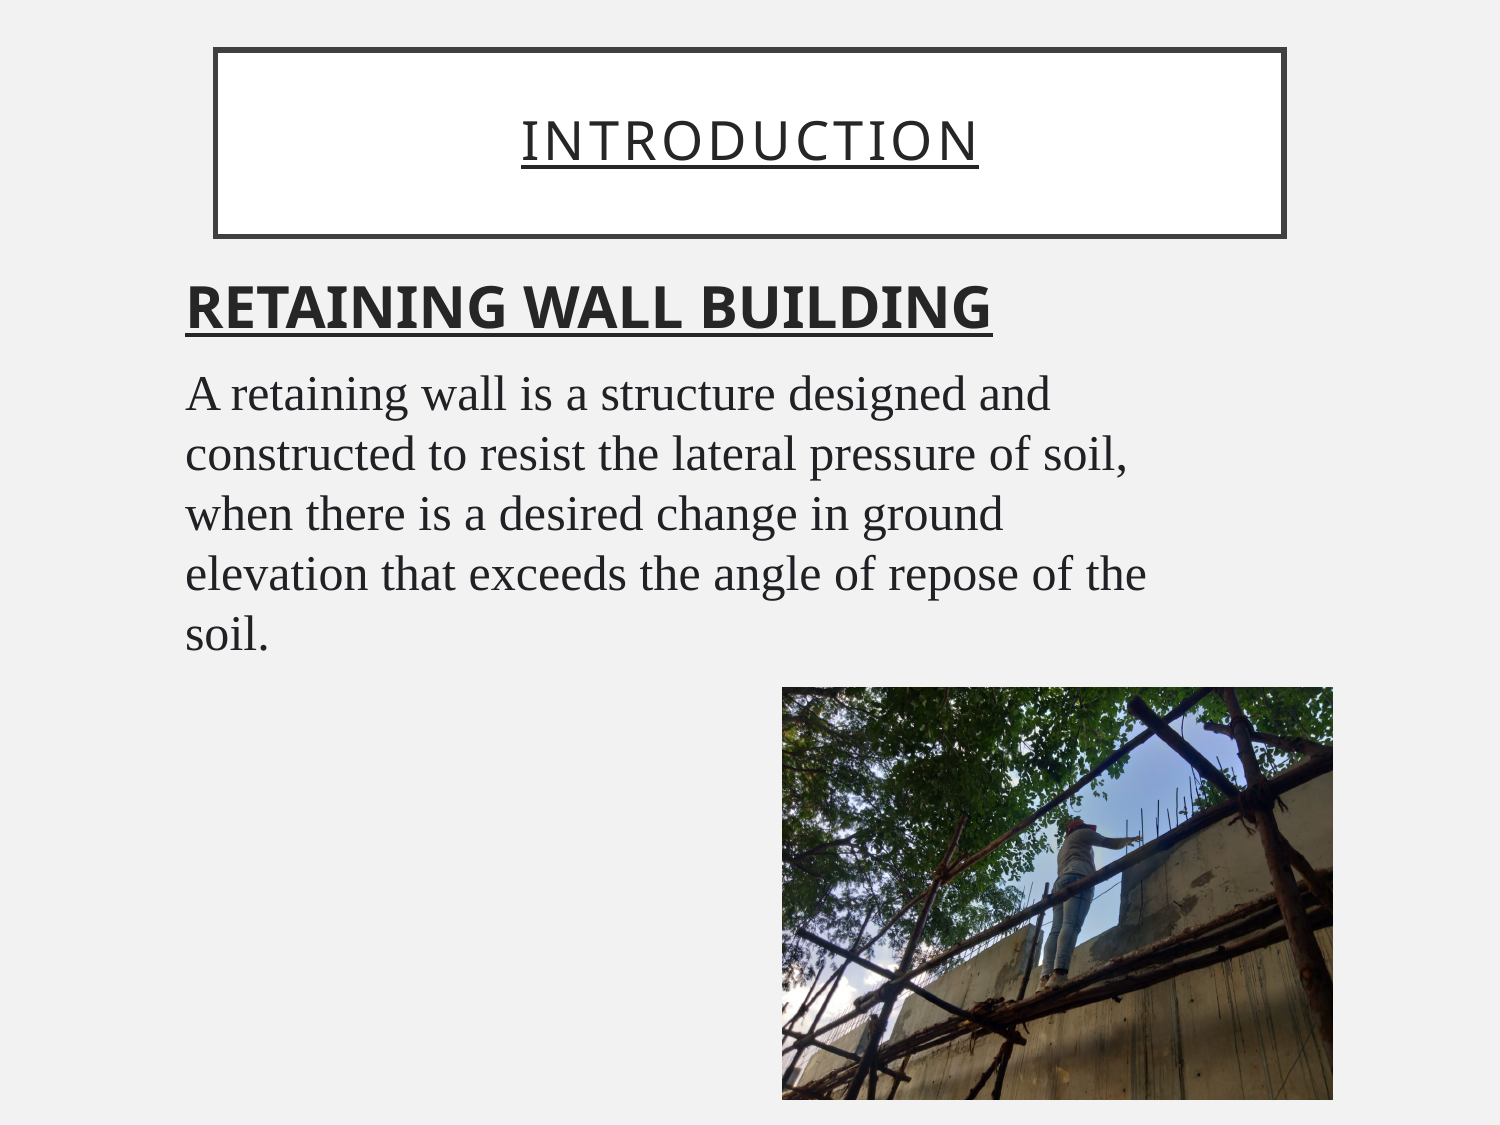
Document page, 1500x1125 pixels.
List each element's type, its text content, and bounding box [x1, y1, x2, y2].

picture [782, 687, 1333, 1100]
list RETAINING WALL BUILDING A retaining wall is a structure designed and constructed to resist the lateral pressure of soil, when there is a desired change in ground elevation that exceeds the angle of repose of the soil. [162, 262, 1213, 833]
title INTRODUCTION [213, 47, 1287, 239]
